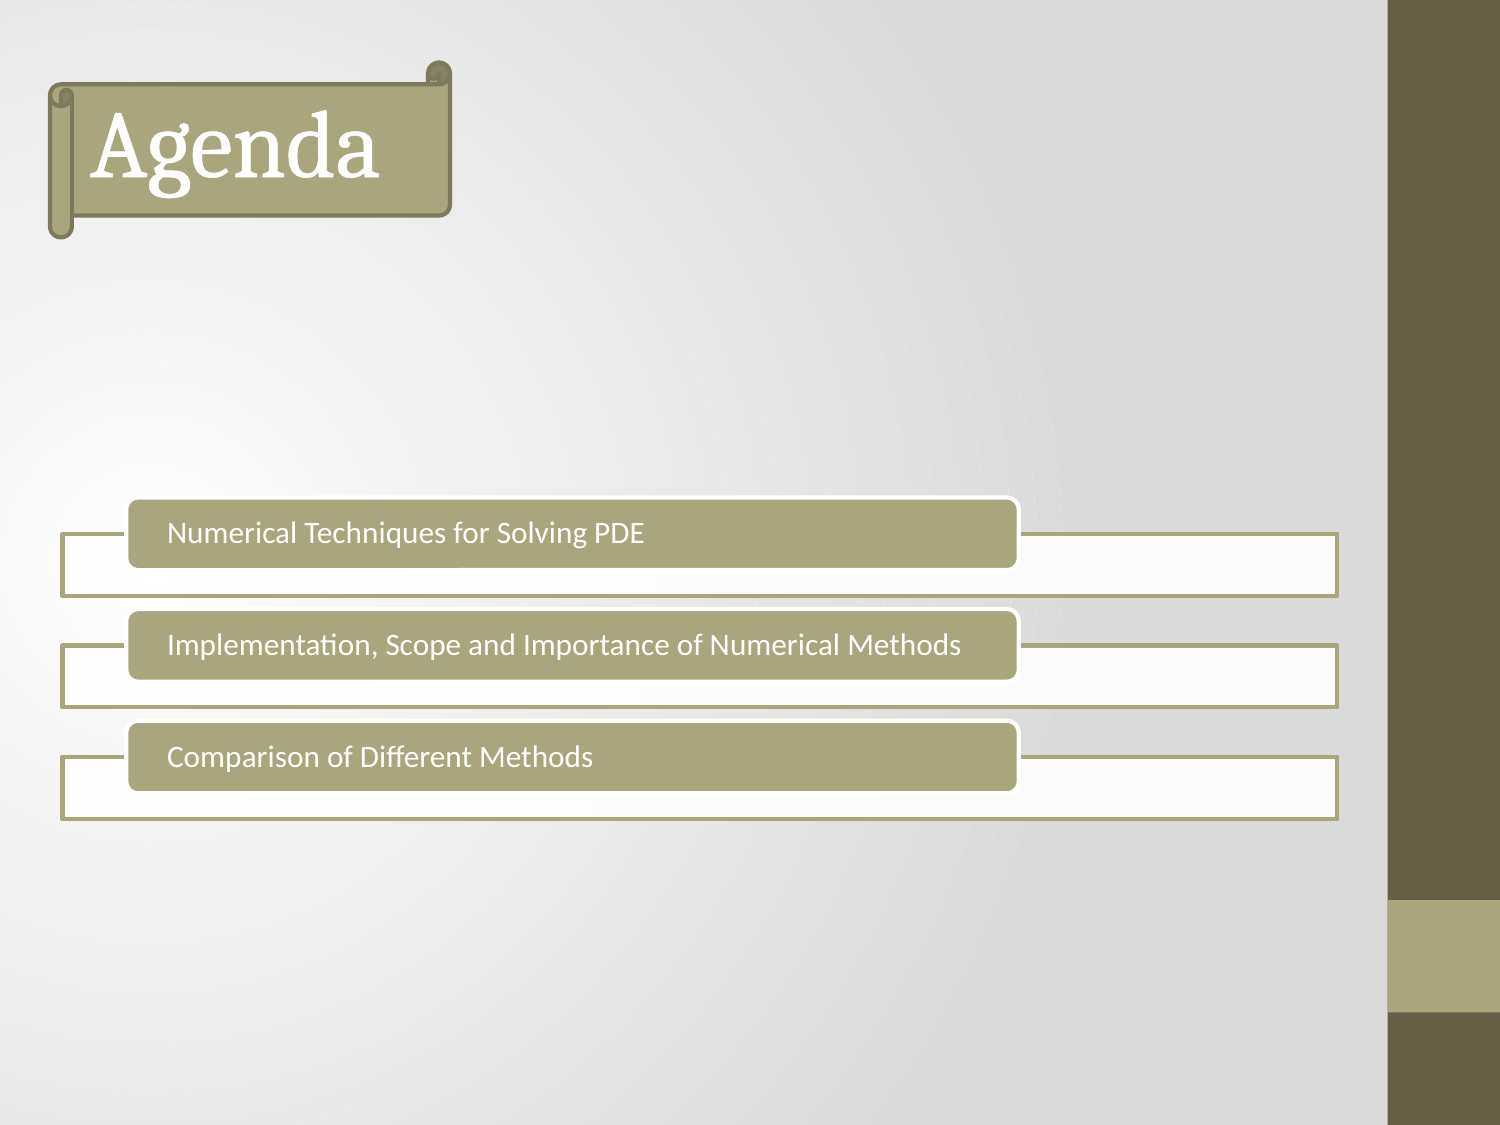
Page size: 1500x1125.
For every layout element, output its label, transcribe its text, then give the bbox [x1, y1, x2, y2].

title Agenda [75, 45, 1325, 221]
text_box [47, 82, 75, 240]
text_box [61, 228, 1338, 1088]
